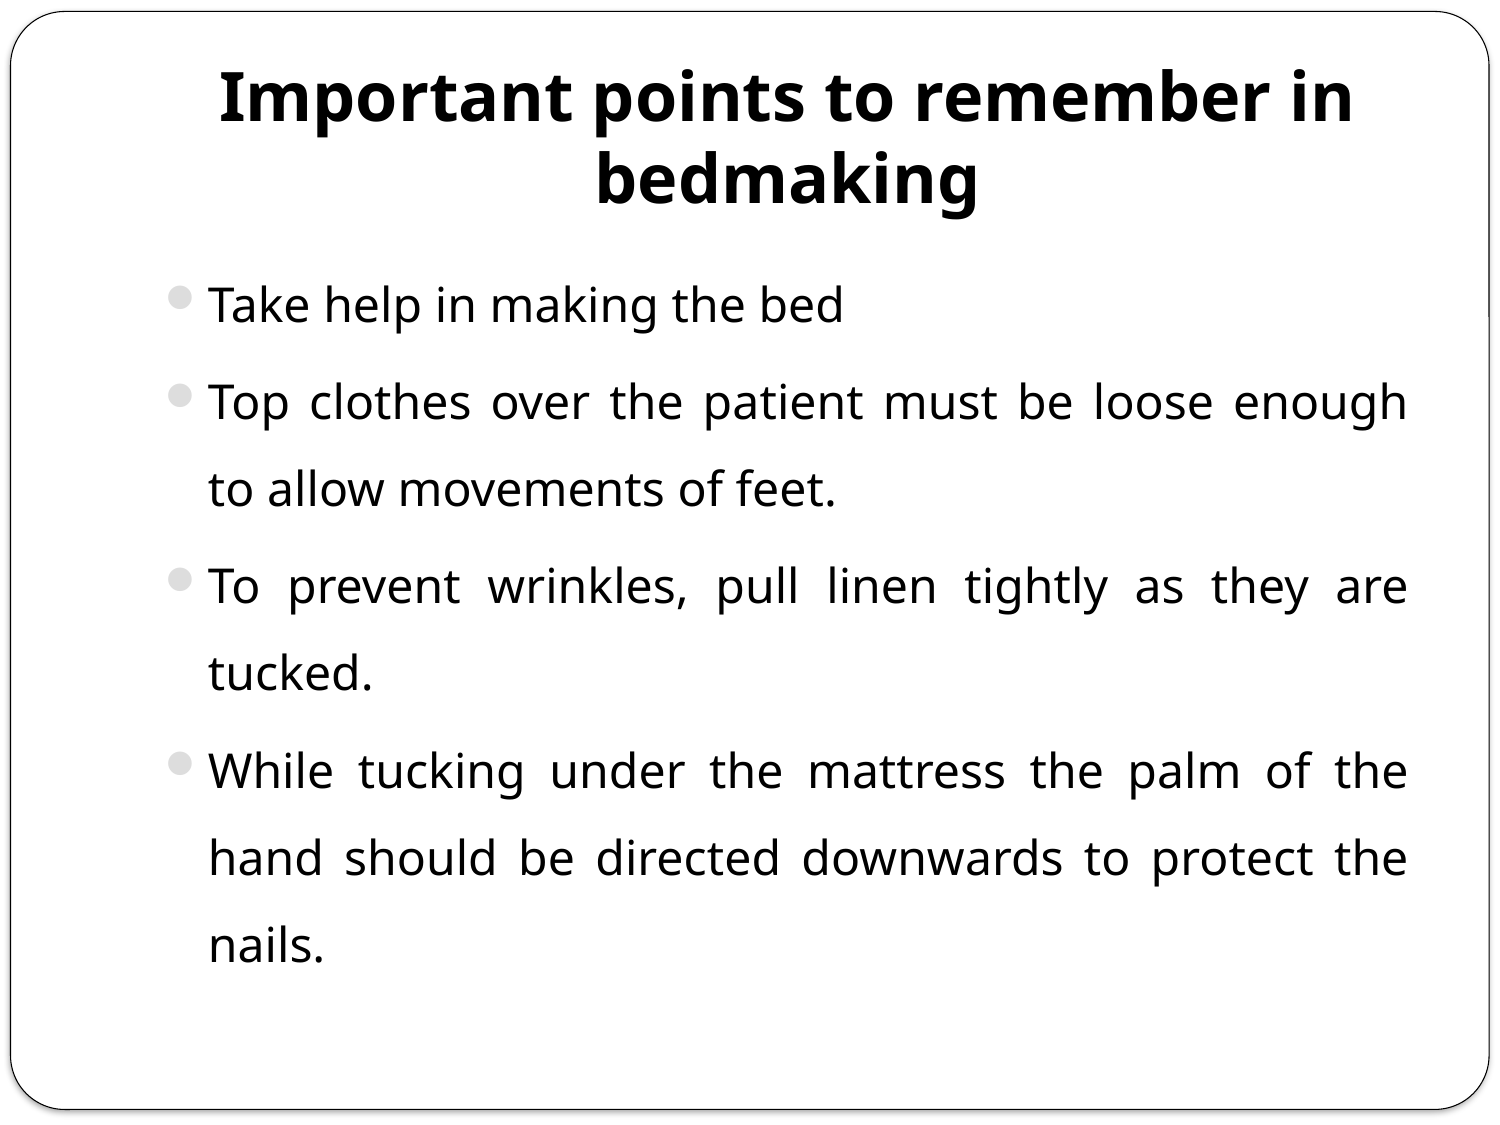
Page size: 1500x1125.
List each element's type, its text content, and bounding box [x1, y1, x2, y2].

list Take help in making the bed Top clothes over the patient must be loose enough to allow movements of feet. To prevent wrinkles, pull linen tightly as they are tucked. While tucking under the mattress the palm of the hand should be directed downwards to protect the nails. [150, 237, 1425, 988]
title Important points to remember in bedmaking [150, 45, 1425, 233]
